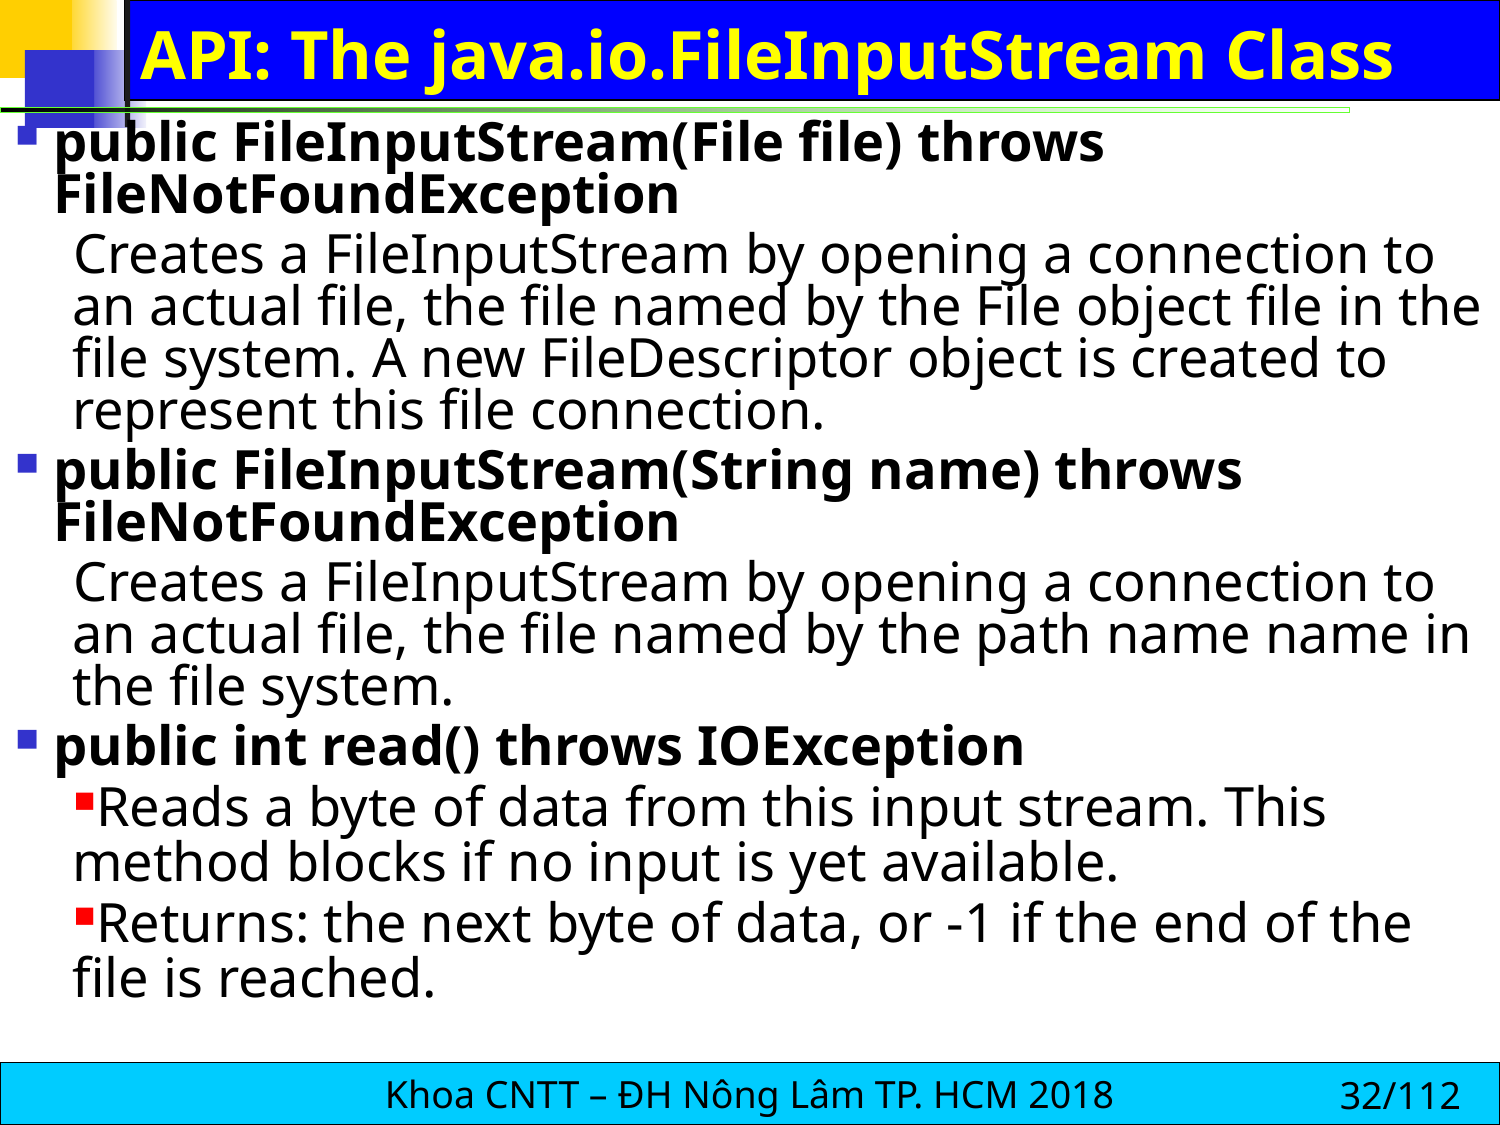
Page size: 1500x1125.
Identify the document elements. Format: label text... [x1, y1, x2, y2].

title API: The java.io.FileInputStream Class [124, 12, 1467, 101]
list public FileInputStream(File file) throws FileNotFoundException Creates a FileInputStream by opening a connection to an actual file, the file named by the File object file in the file system. A new FileDescriptor object is created to represent this file connection. public FileInputStream(String name) throws FileNotFoundException Creates a FileInputStream by opening a connection to an actual file, the file named by the path name name in the file system. public int read() throws IOException Reads a byte of data from this input stream. This method blocks if no input is yet available. Returns: the next byte of data, or -1 if the end of the file is reached. [0, 112, 1500, 1050]
